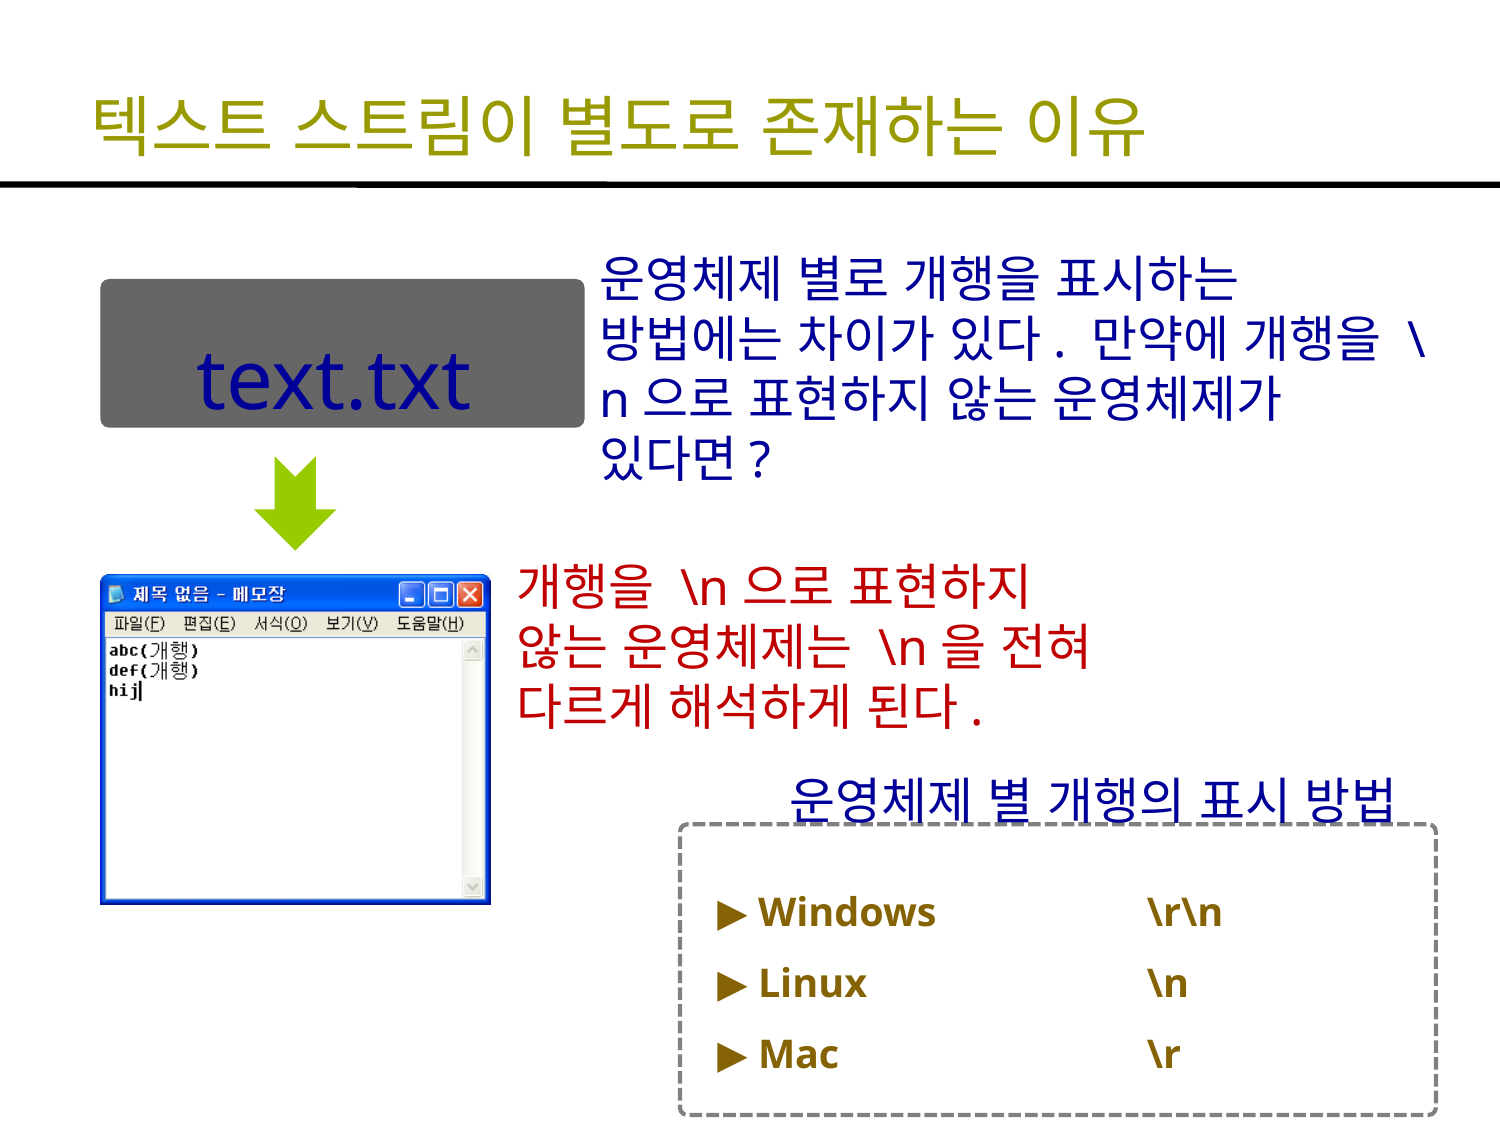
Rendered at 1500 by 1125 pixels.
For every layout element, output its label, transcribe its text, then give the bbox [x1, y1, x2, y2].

text_box [251, 454, 339, 553]
text_box ▶ Windows \r\n ▶ Linux \n ▶ Mac \r [677, 822, 1439, 1118]
text_box 개행을 \n으로 표현하지 않는 운영체제는 \n을 전혀 다르게 해석하게 된다. [500, 584, 1154, 706]
text_box 운영체제 별로 개행을 표시하는 방법에는 차이가 있다. 만약에 개행을 \n으로 표현하지 않는 운영체제가 있다면? [582, 289, 1449, 446]
text_box 운영체제 별 개행의 표시 방법 [772, 747, 1438, 822]
picture [100, 574, 491, 906]
text_box [98, 276, 587, 430]
title 텍스트 스트림이 별도로 존재하는 이유 [75, 45, 1425, 173]
text_box text.txt [167, 296, 502, 406]
